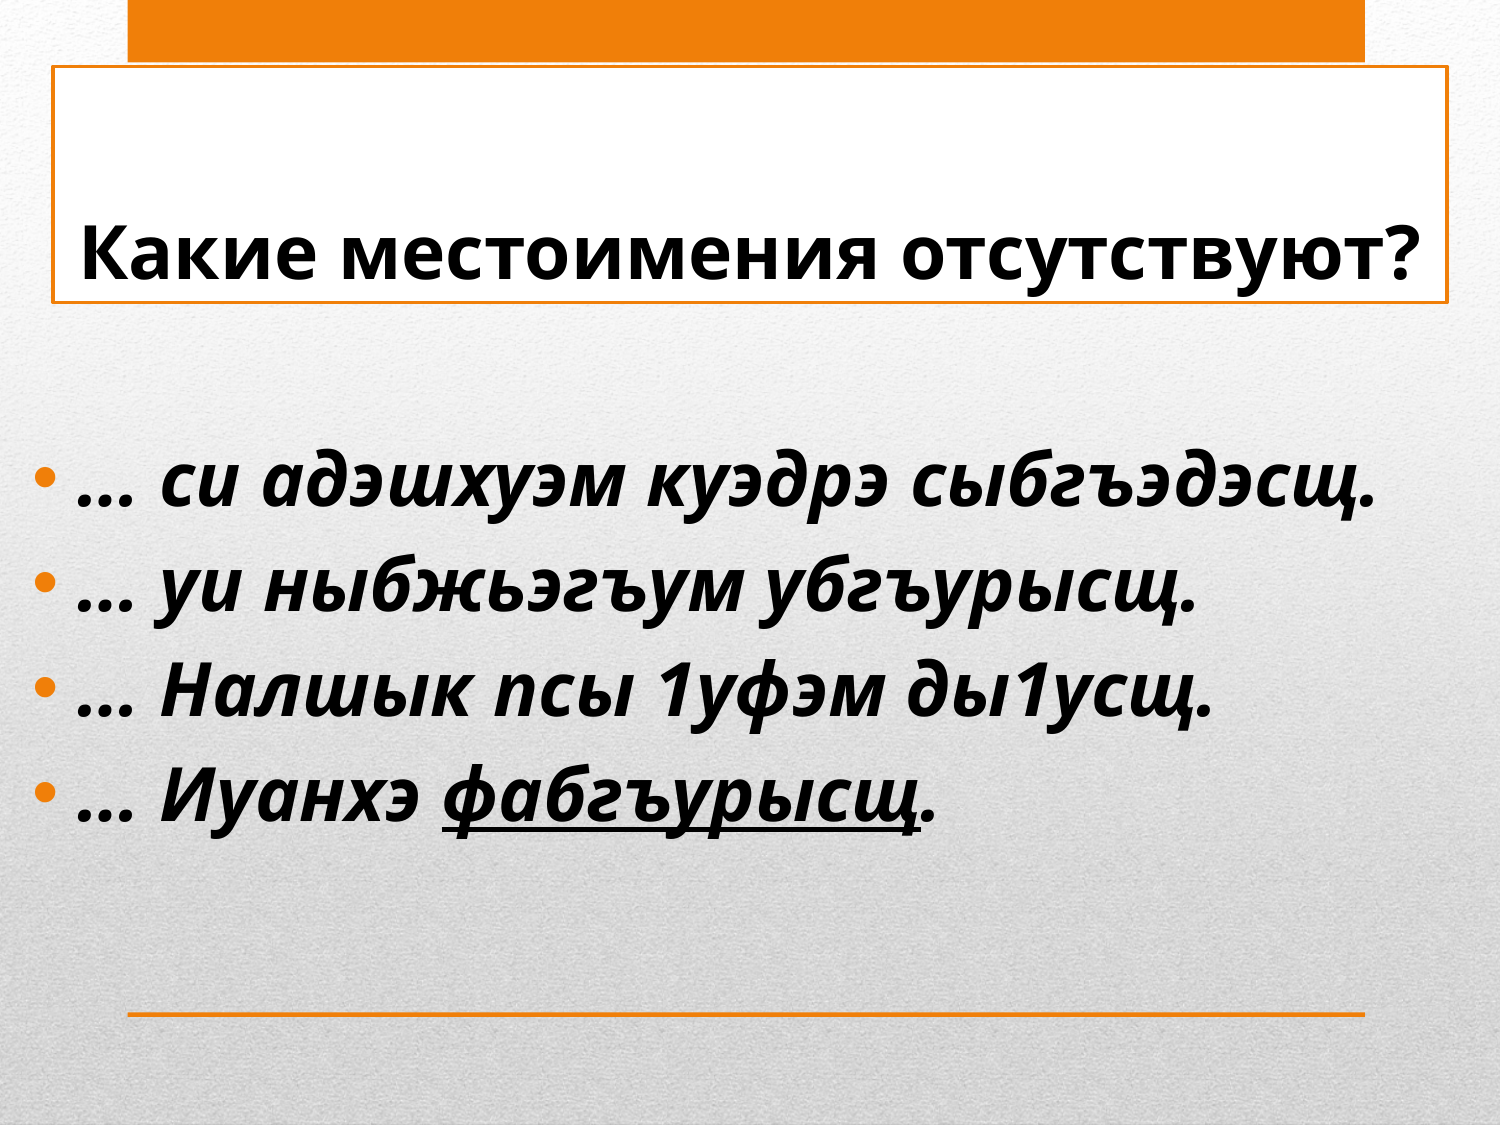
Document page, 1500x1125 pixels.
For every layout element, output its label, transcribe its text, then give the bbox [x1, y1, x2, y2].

title Какие местоимения отсутствуют? [51, 65, 1449, 304]
list … си адэшхуэм куэдрэ сыбгъэдэсщ. … уи ныбжьэгъум убгъурысщ. … Налшык псы 1уфэм ды1усщ. … Иуанхэ фабгъурысщ. [17, 349, 1471, 988]
